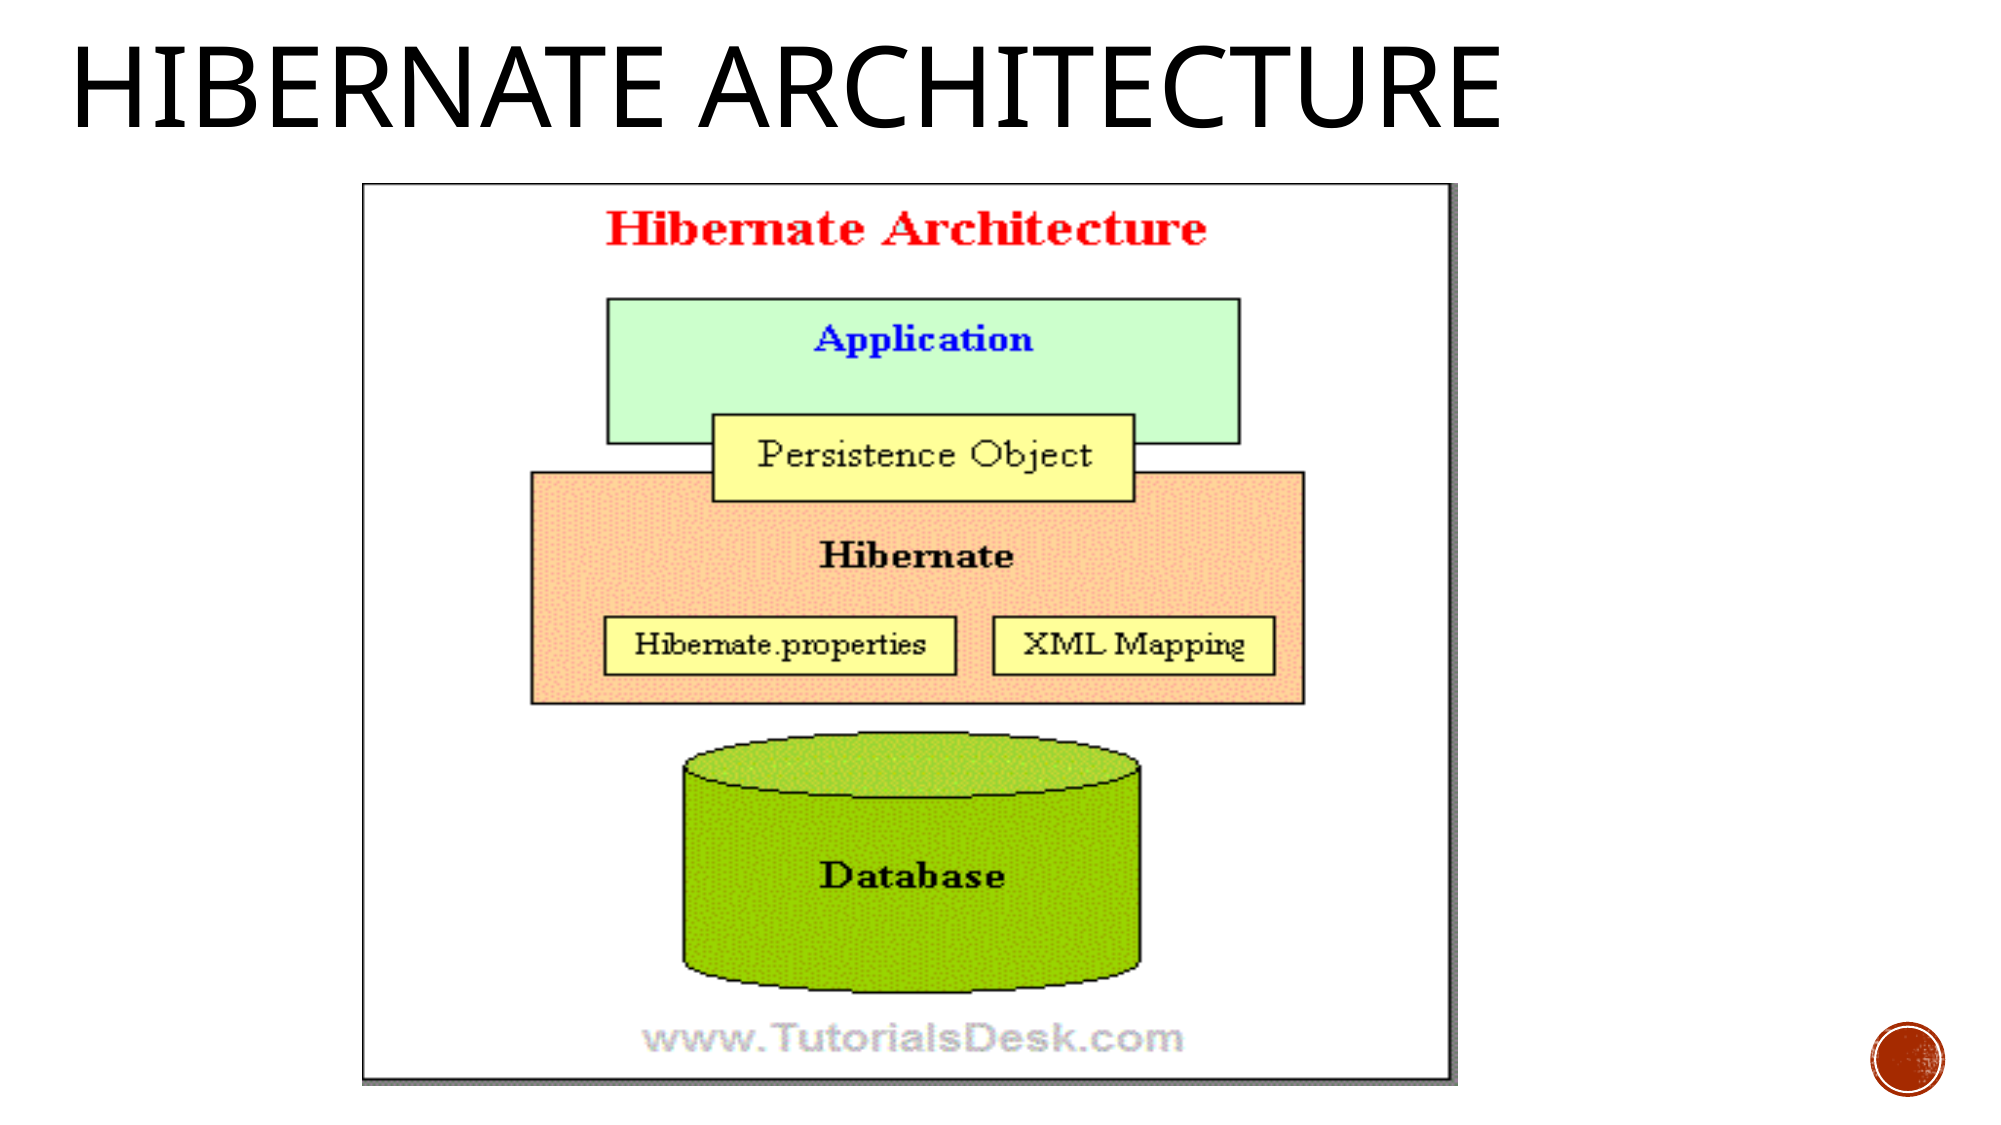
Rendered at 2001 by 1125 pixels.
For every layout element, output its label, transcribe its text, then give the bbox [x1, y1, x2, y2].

title Hibernate Architecture [52, 22, 1961, 161]
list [366, 186, 1456, 1084]
